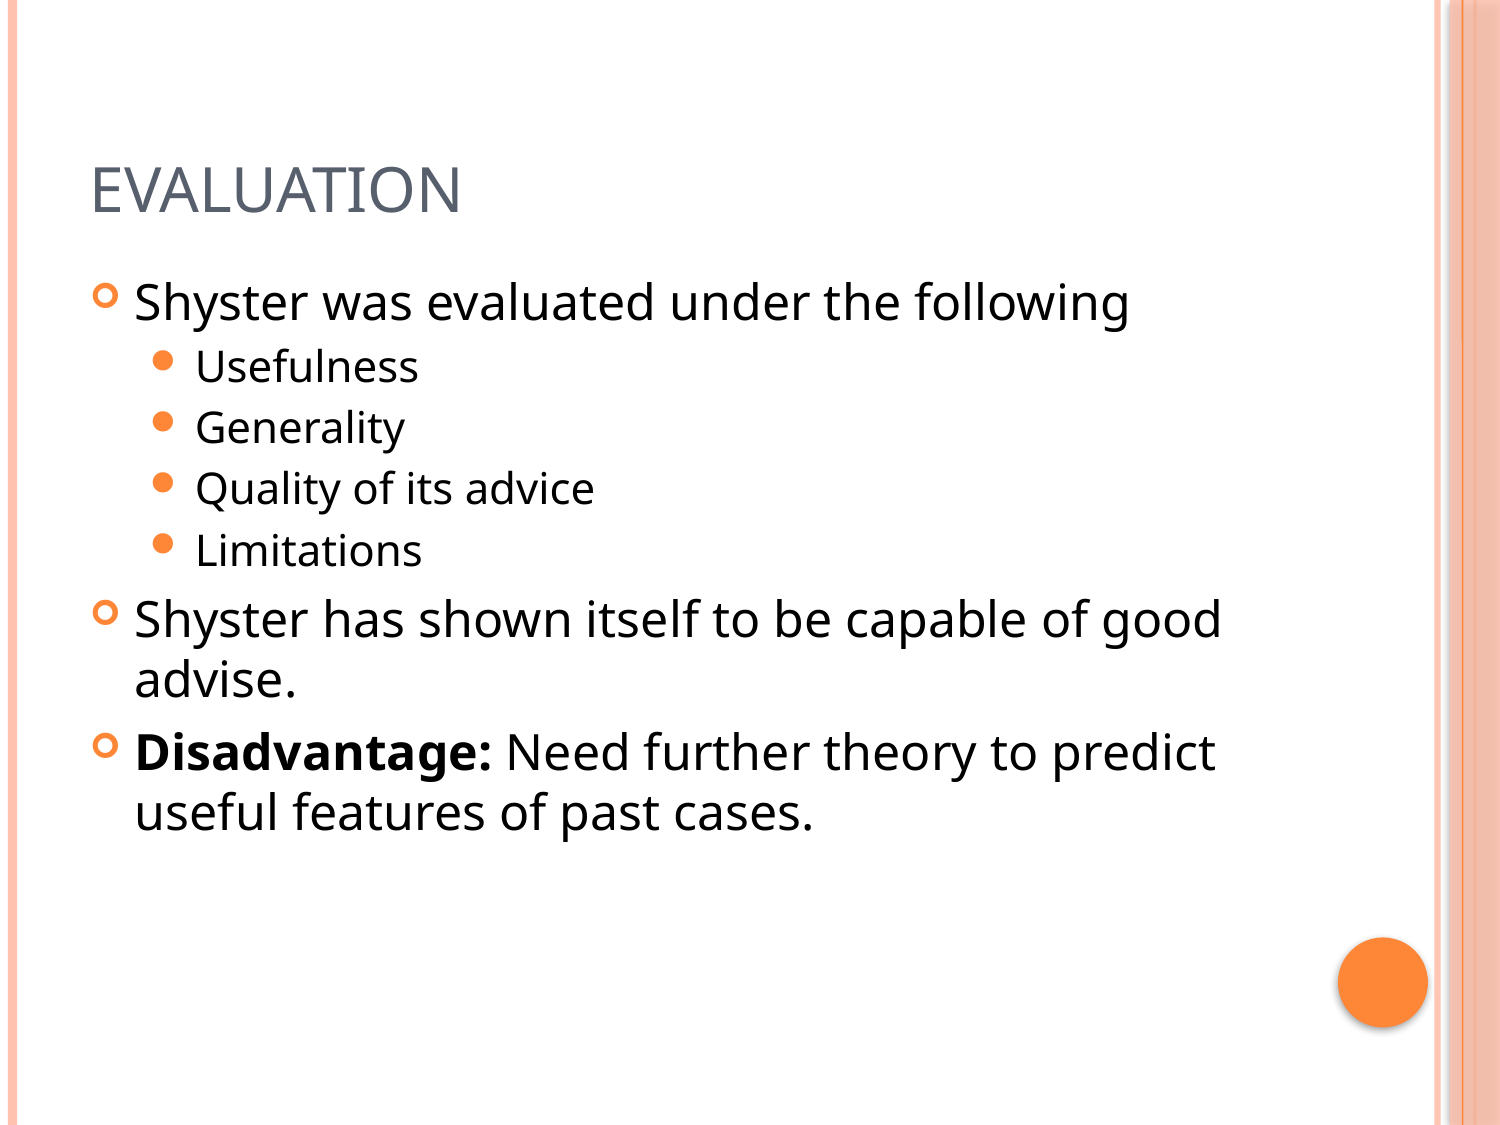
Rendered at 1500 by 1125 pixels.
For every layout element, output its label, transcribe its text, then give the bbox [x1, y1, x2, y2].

title Evaluation [75, 45, 1300, 233]
list Shyster was evaluated under the following Usefulness Generality Quality of its advice Limitations Shyster has shown itself to be capable of good advise. Disadvantage: Need further theory to predict useful features of past cases. [75, 262, 1300, 1062]
